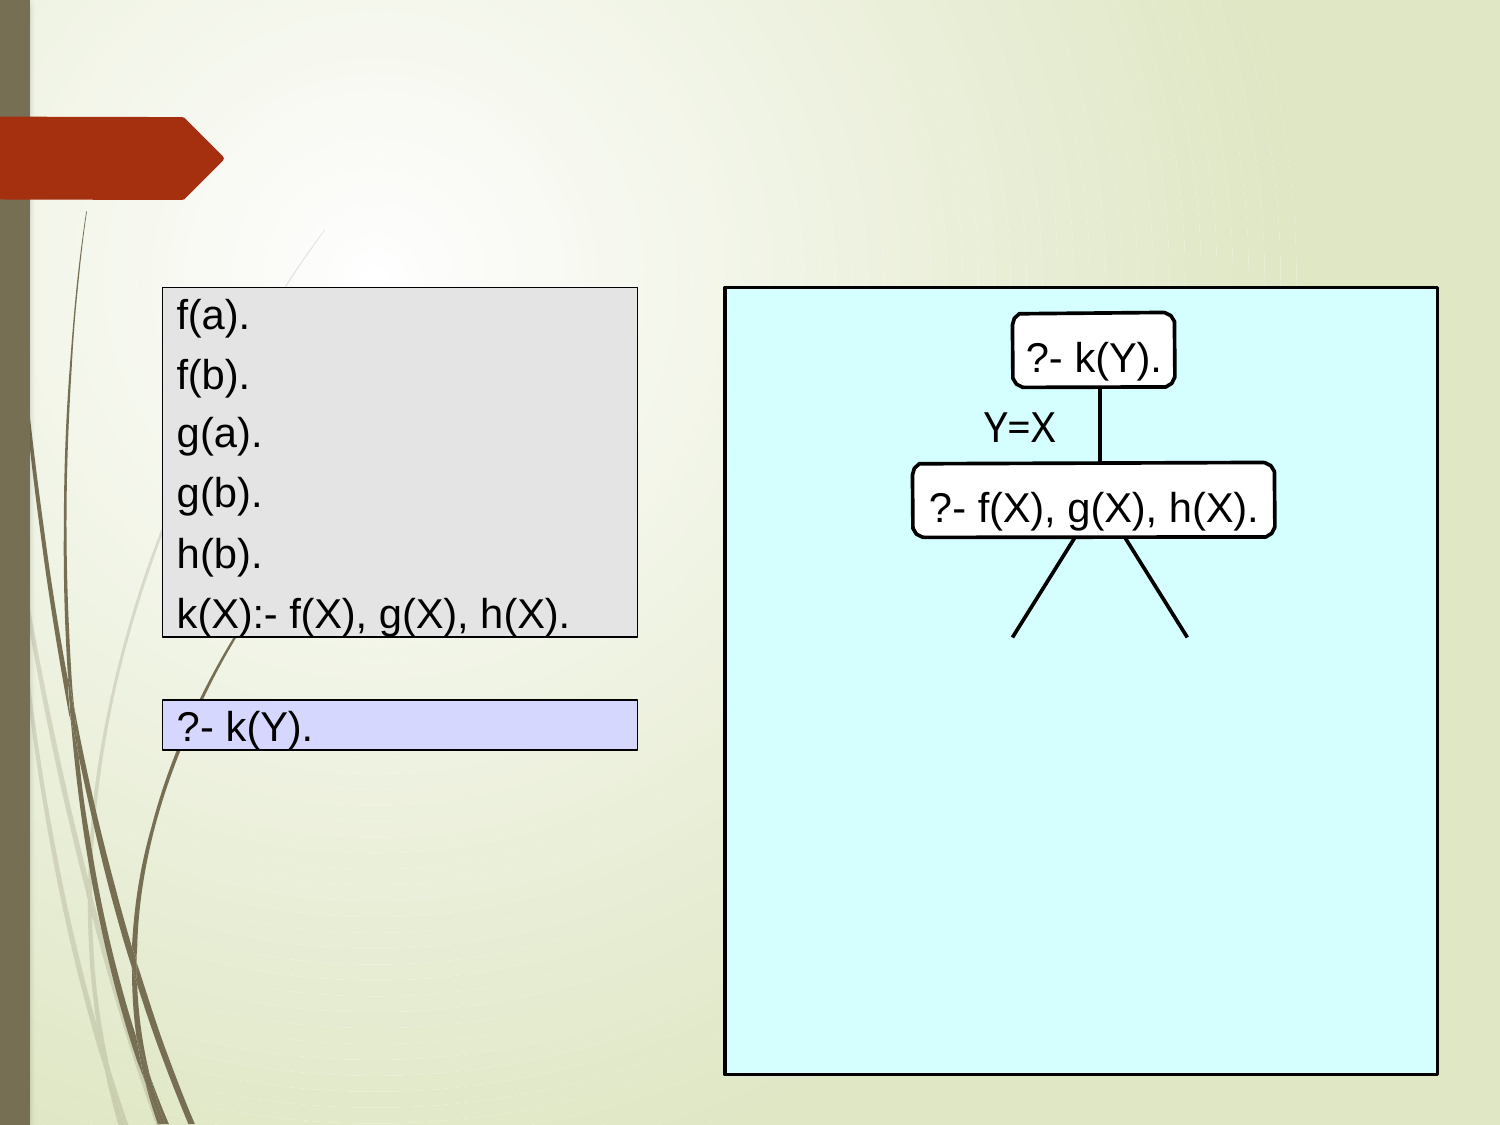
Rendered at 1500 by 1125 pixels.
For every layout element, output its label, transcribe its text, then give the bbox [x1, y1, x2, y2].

text_box [725, 287, 1438, 1075]
text_box [912, 462, 1275, 538]
text_box ?- k(Y). Y=X ?- f(X), g(X), h(X). [926, 330, 1263, 531]
text_box [1012, 312, 1175, 330]
text_box f(a). f(b). g(a). g(b). h(b). k(X):- f(X), g(X), h(X). [162, 287, 638, 638]
text_box ?- k(Y). [162, 699, 638, 751]
